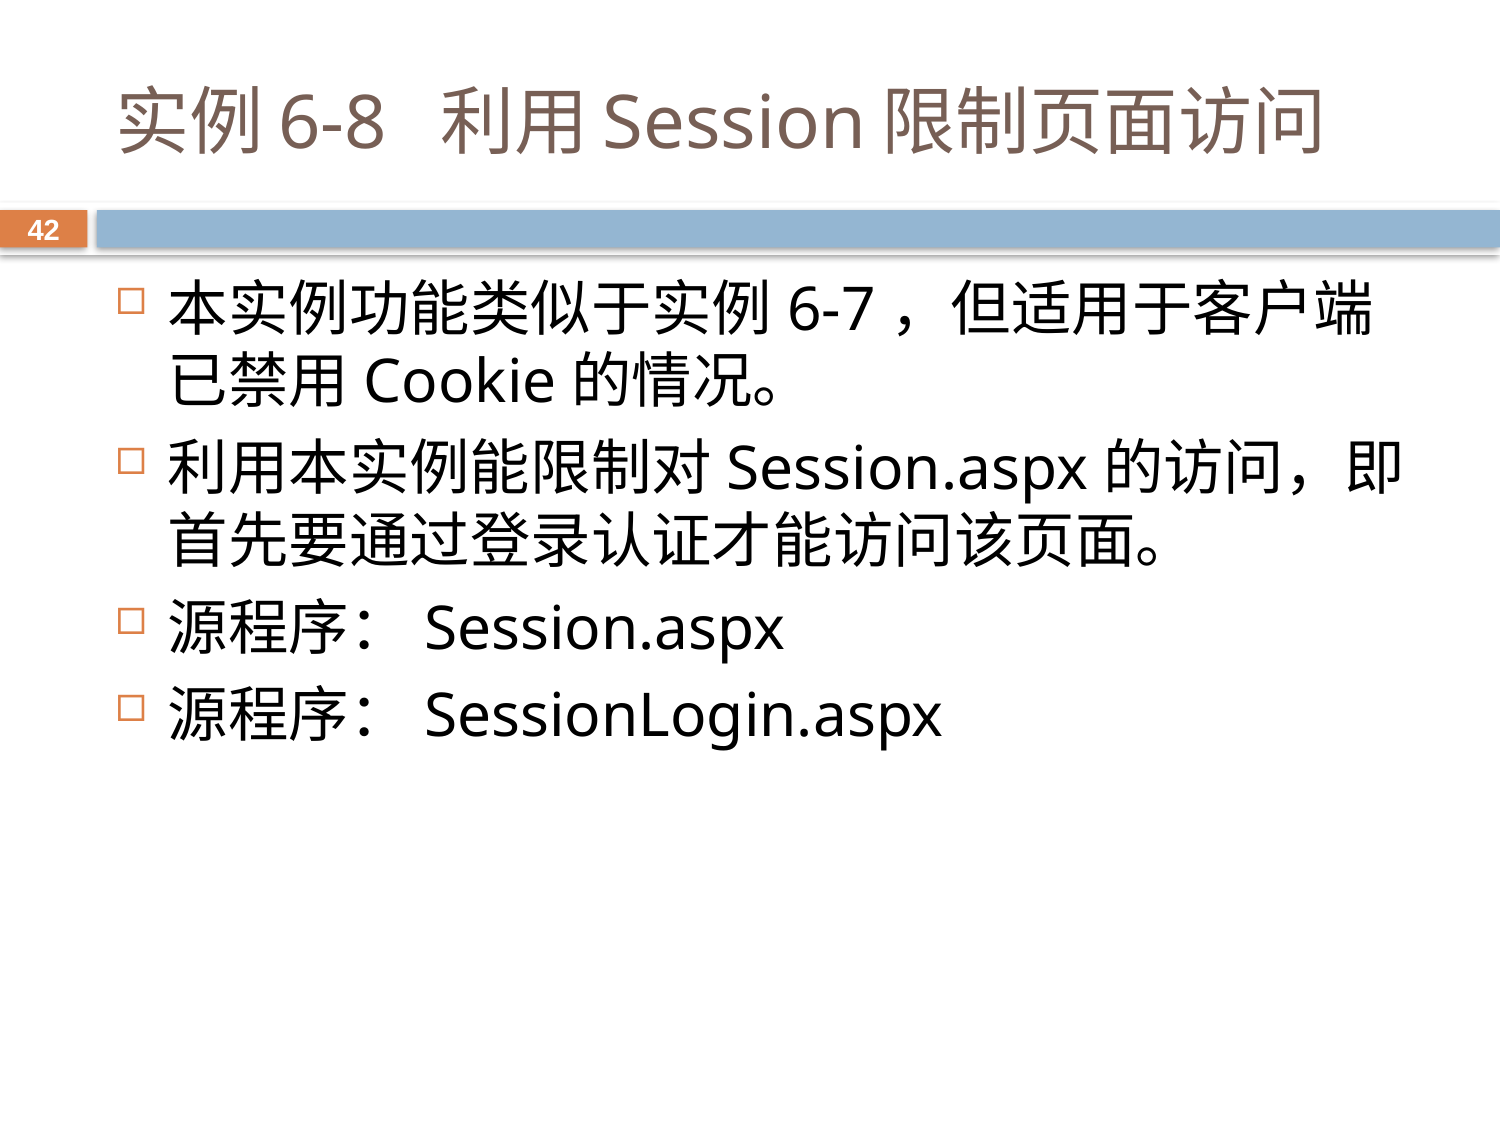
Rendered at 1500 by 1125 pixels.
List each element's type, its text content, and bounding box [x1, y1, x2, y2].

list 本实例功能类似于实例6-7，但适用于客户端已禁用Cookie的情况。 利用本实例能限制对Session.aspx的访问，即首先要通过登录认证才能访问该页面。 源程序：Session.aspx 源程序：SessionLogin.aspx [100, 262, 1438, 1000]
title 实例6-8 利用Session限制页面访问 [100, 37, 1438, 200]
slide_number 42 [0, 208, 88, 249]
